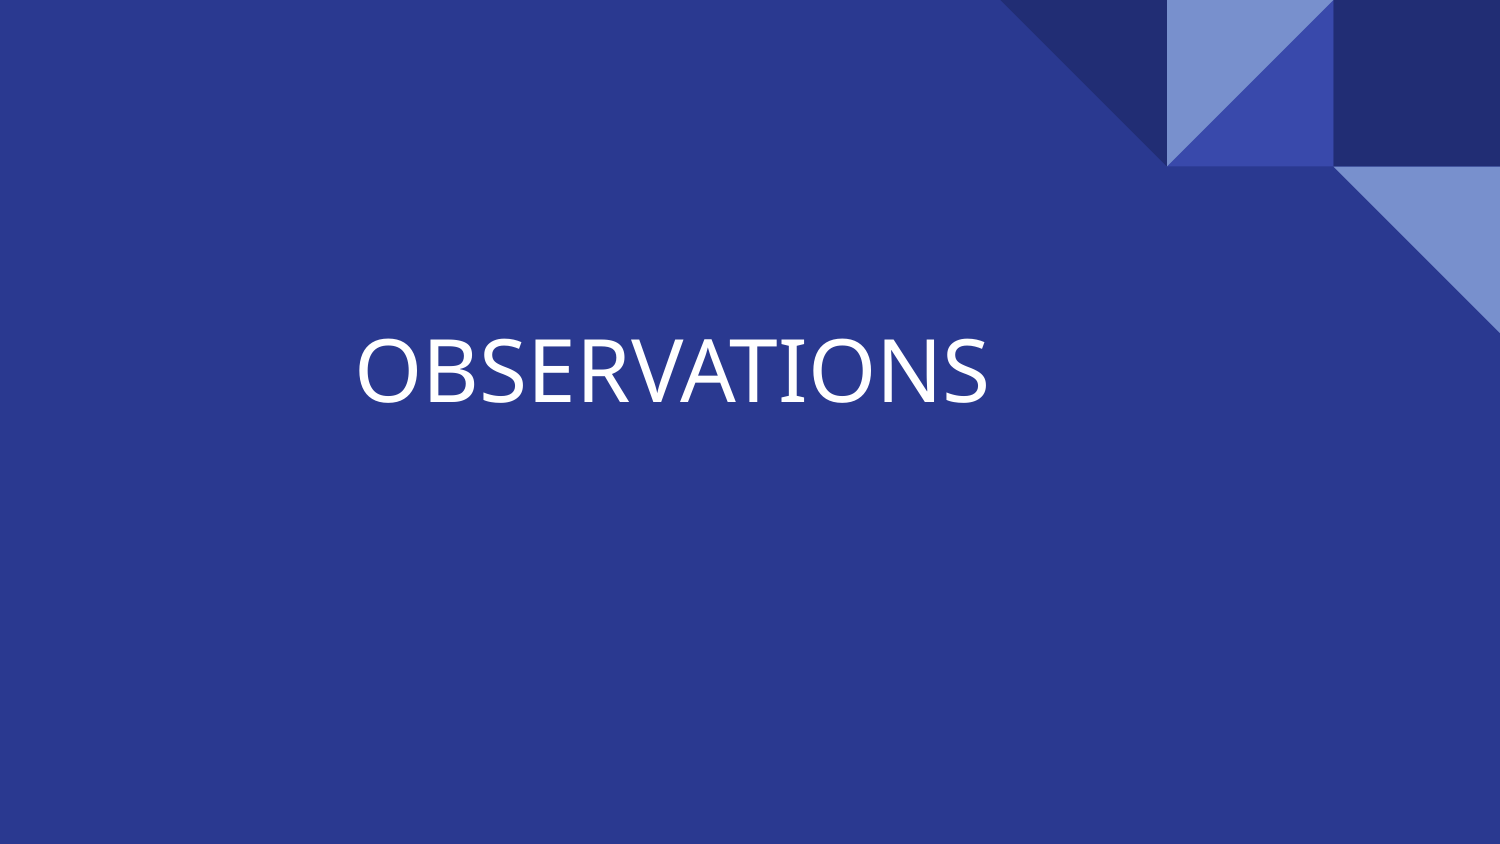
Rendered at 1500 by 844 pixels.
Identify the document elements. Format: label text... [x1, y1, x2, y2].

title OBSERVATIONS [339, 298, 1218, 436]
